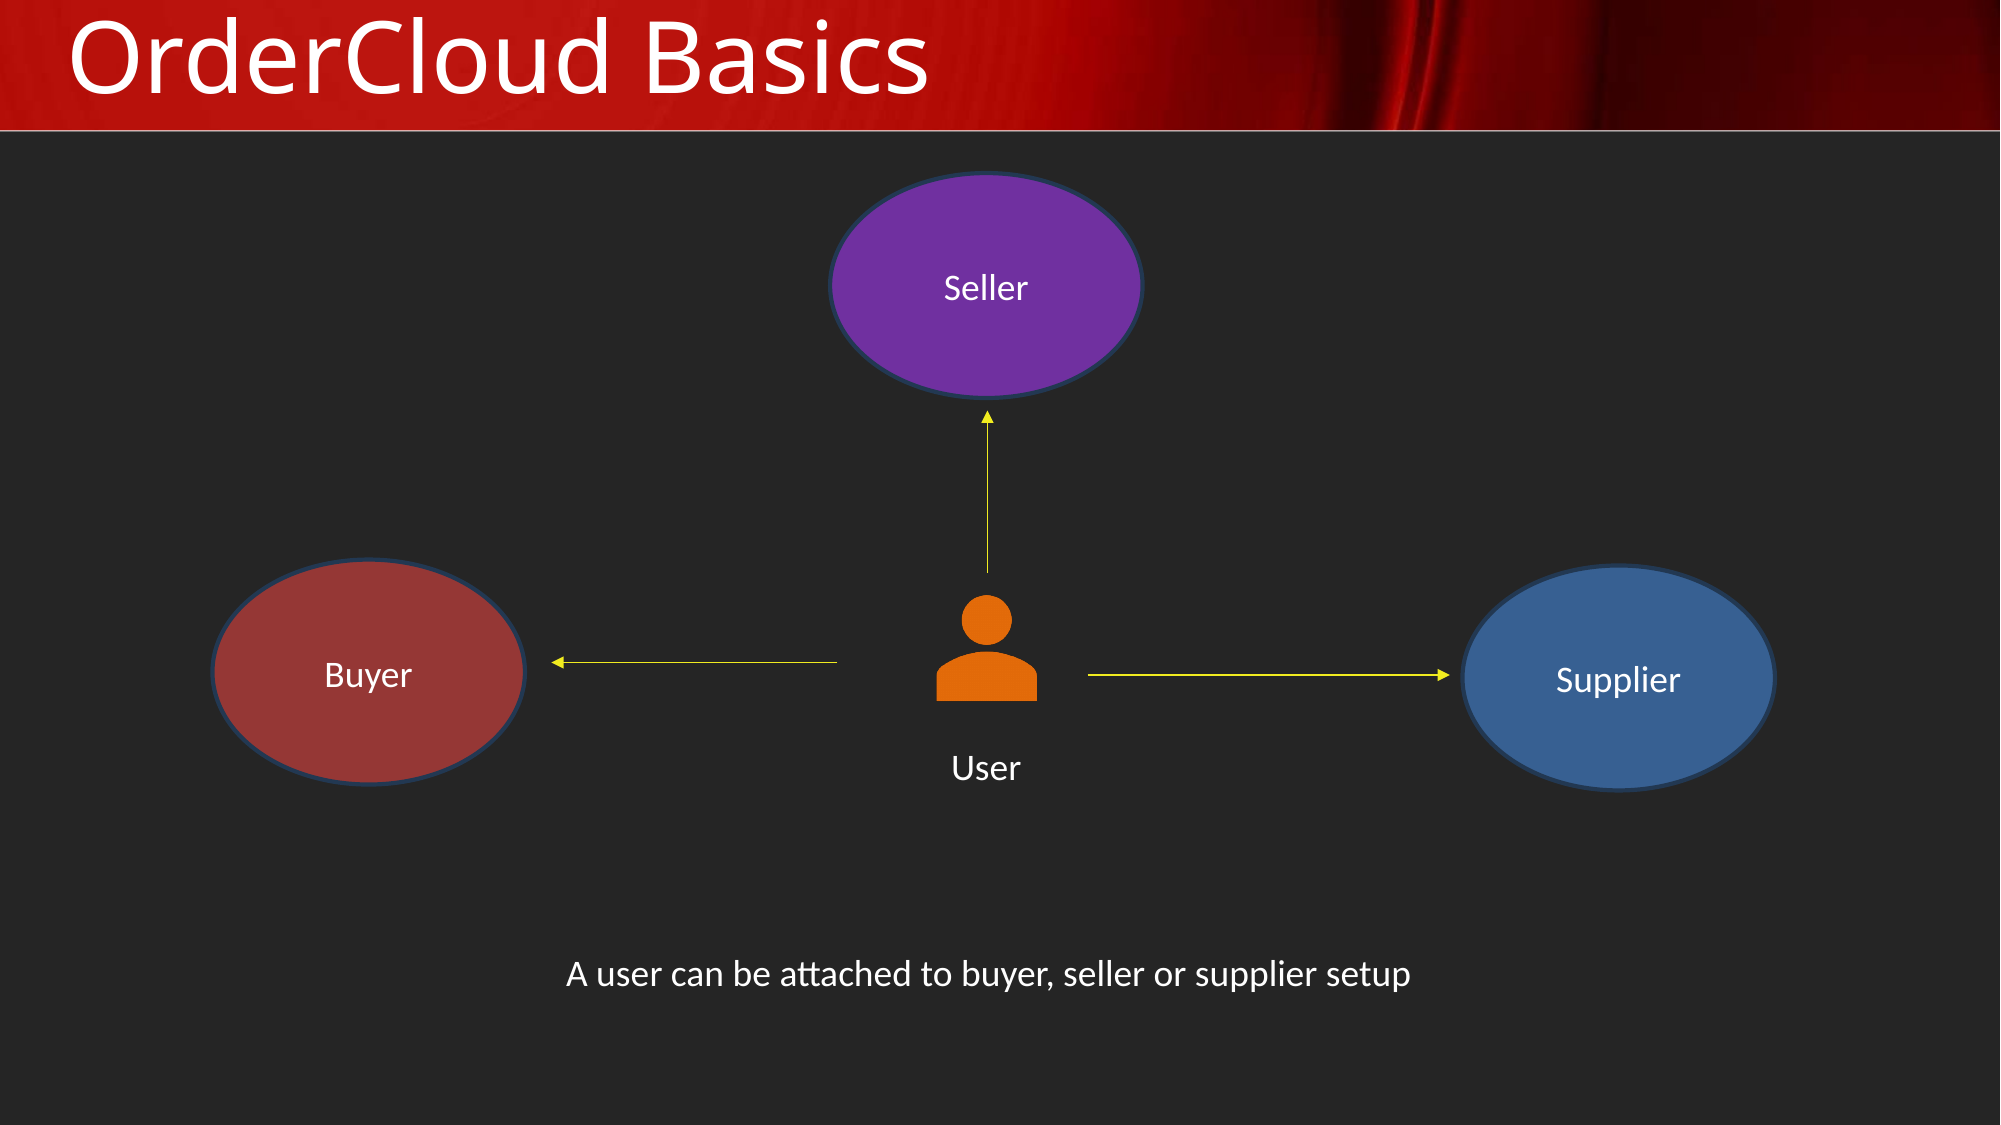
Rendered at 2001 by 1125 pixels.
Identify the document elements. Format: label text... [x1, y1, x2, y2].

text_box A user can be attached to buyer, seller or supplier setup [551, 941, 1530, 1001]
text_box Buyer [210, 557, 528, 787]
picture [911, 572, 1062, 724]
title OrderCloud Basics [66, 0, 1934, 115]
text_box User [936, 735, 1041, 796]
picture [0, 0, 2000, 130]
text_box Supplier [1460, 563, 1778, 793]
text_box Seller [827, 170, 1145, 401]
